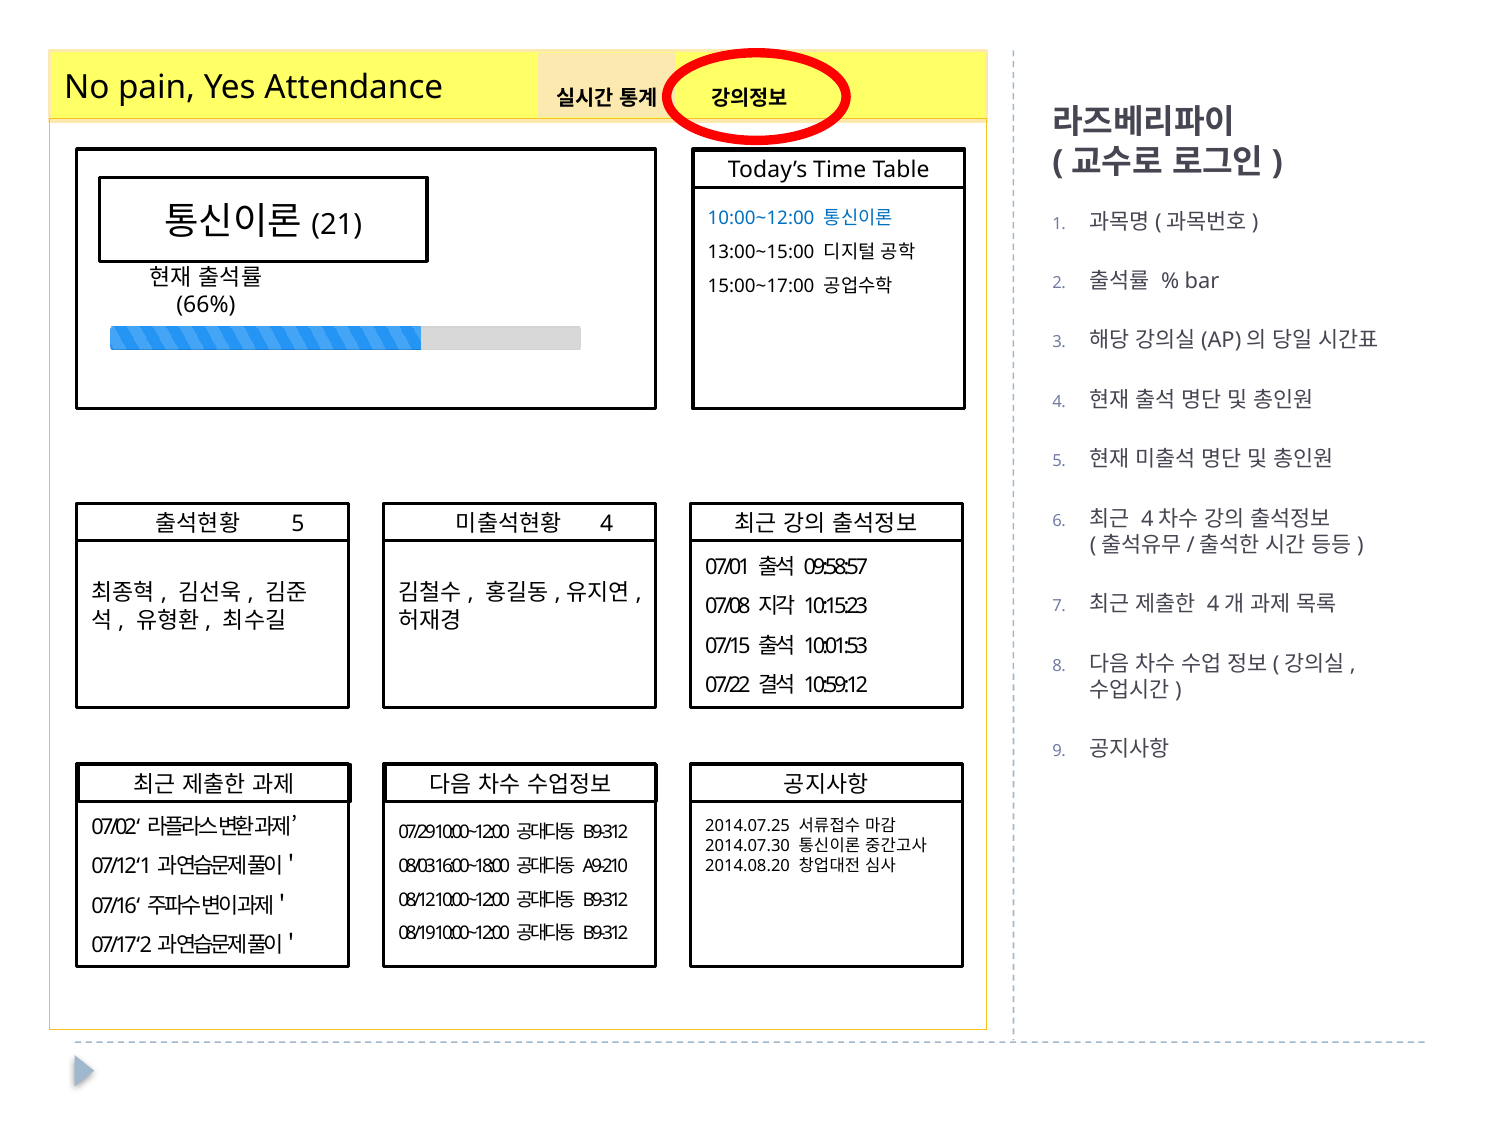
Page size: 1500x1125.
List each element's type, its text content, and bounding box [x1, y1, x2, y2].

text_box 10:00~12:00 통신이론 13:00~15:00 디지털 공학 15:00~17:00 공업수학 [691, 189, 966, 410]
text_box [76, 148, 656, 410]
text_box 07/29 10:00~12:00 공대다동 B9-312 08/03 16:00~18:00 공대다동 A9-210 08/12 10:00~12:00 공대다동 B9-312 08/19 10:00~12:00 공대다동 B9-312 [382, 762, 657, 968]
text_box 최근 제출한 과제 [77, 763, 352, 803]
title 라즈베리파이 (교수로 로그인) [1037, 50, 1450, 188]
text_box 2014.07.25 서류접수 마감 2014.07.30 통신이론 중간고사 2014.08.20 창업대전 심사 [689, 803, 964, 968]
text_box 최종혁, 김선욱, 김준석, 유형환, 최수길 [75, 542, 350, 709]
text_box 출석현황 5 [75, 502, 350, 542]
picture [107, 317, 587, 365]
text_box 공지사항 [689, 763, 964, 803]
text_box 강의정보 [690, 52, 730, 64]
text_box Today’s Time Table [691, 149, 966, 189]
text_box 실시간 통계 [538, 52, 676, 118]
text_box 김철수, 홍길동,유지연, 허재경 [382, 542, 657, 709]
text_box 강의정보 [783, 52, 808, 58]
text_box 다음 차수 수업정보 [384, 763, 658, 803]
text_box 07/01 출석 09:58:57 07/08 지각 10:15:23 07/15 출석 10:01:53 07/22 결석 10:59:12 [689, 542, 964, 709]
text_box 최근 강의 출석정보 [689, 502, 964, 542]
text_box 07/02 ‘ 라플라스 변환 과제 ’ 07/12 ‘ 1과 연습문제 풀이＇ 07/16 ‘ 주파수 변이 과제＇ 07/17 ‘ 2과 연습문제 풀이＇ [75, 762, 350, 968]
list 과목명(과목번호) 출석률 % bar 해당 강의실(AP)의 당일 시간표 현재 출석 명단 및 총인원 현재 미출석 명단 및 총인원 최근 4차수 강의 출석정보 (출석유무/출석한 시간 등등) 최근 제출한 4개 과제 목록 다음 차수 수업 정보(강의실,수업시간) 공지사항 [1037, 200, 1450, 995]
text_box 미출석현황 4 [382, 502, 657, 542]
text_box [665, 51, 848, 142]
